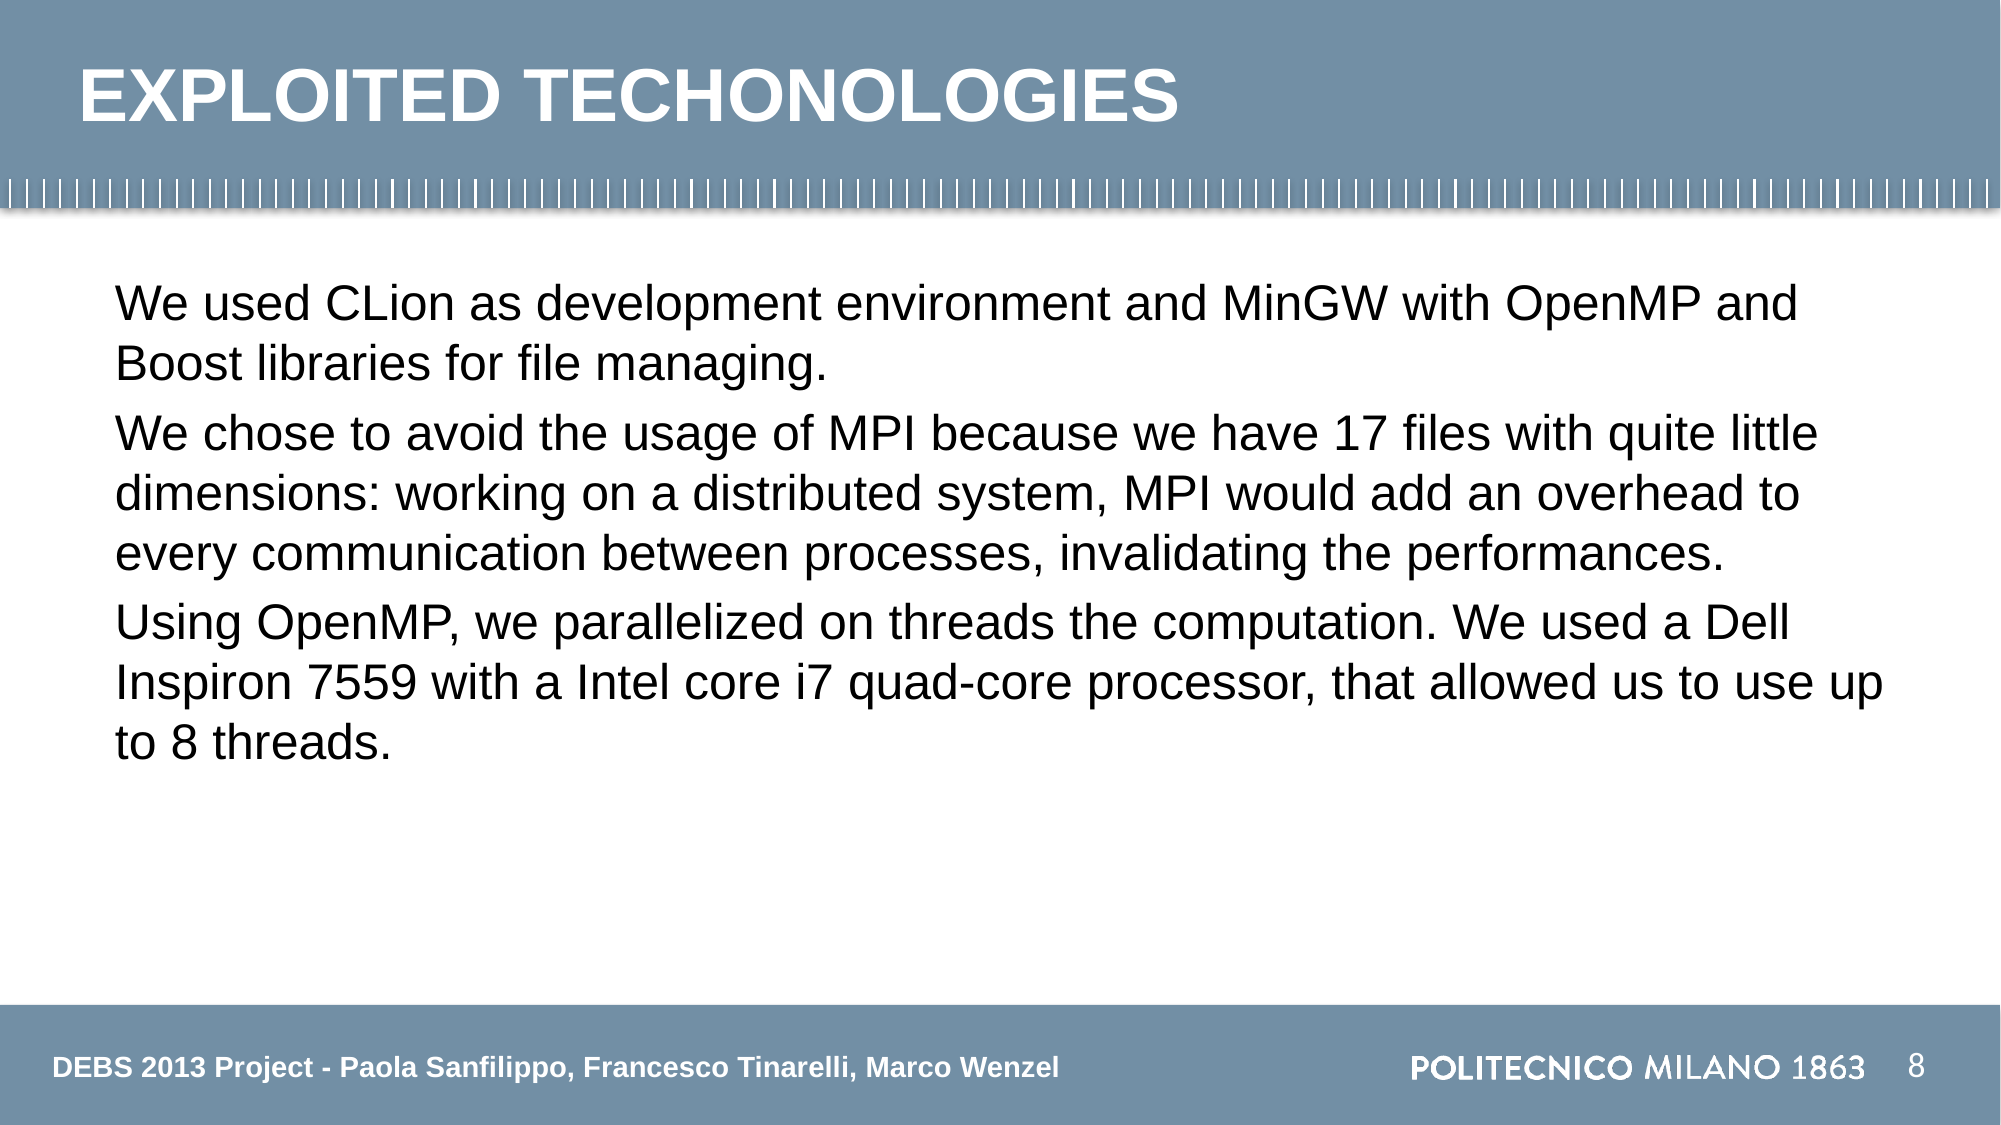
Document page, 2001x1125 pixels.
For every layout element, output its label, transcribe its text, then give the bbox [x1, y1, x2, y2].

slide_number 8 [1892, 1035, 1982, 1095]
list We used CLion as development environment and MinGW with OpenMP and Boost libraries for file managing. We chose to avoid the usage of MPI because we have 17 files with quite little dimensions: working on a distributed system, MPI would add an overhead to every communication between processes, invalidating the performances. Using OpenMP, we parallelized on threads the computation. We used a Dell Inspiron 7559 with a Intel core i7 quad-core processor, that allowed us to use up to 8 threads. [99, 262, 1921, 1005]
picture [1405, 1043, 1871, 1091]
title EXPLOITED TECHONOLOGIES [63, 22, 1940, 161]
